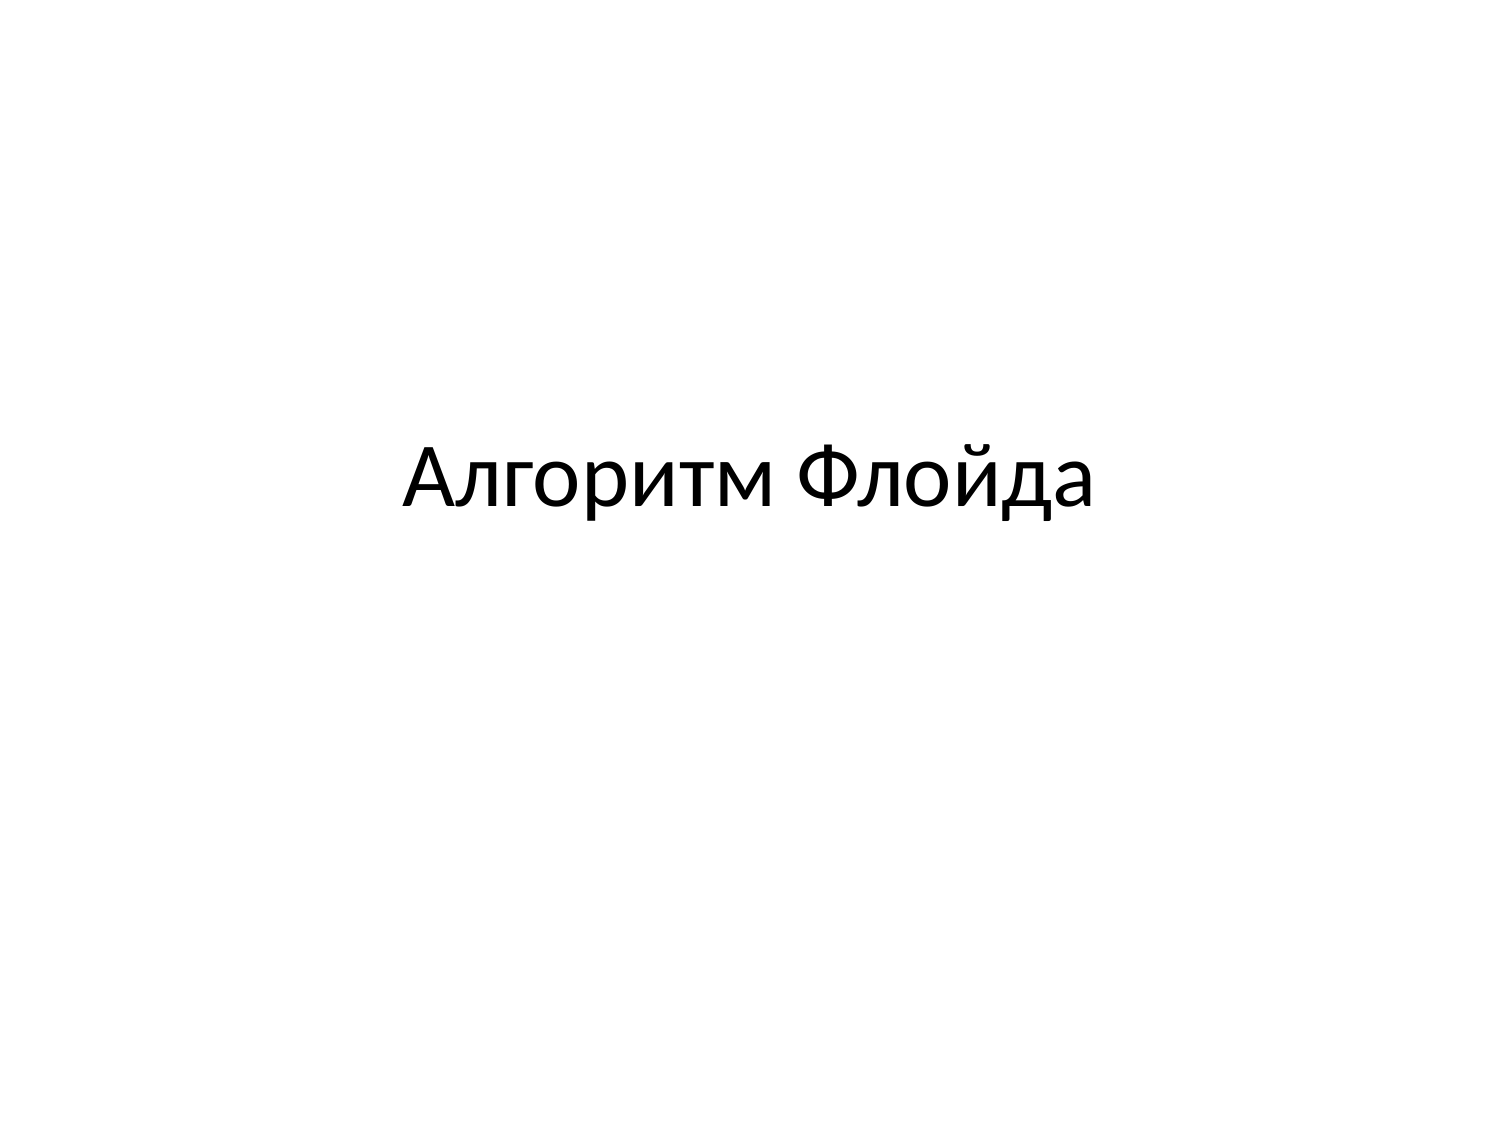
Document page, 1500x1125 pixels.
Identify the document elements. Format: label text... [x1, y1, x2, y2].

title Алгоритм Флойда [112, 349, 1388, 591]
